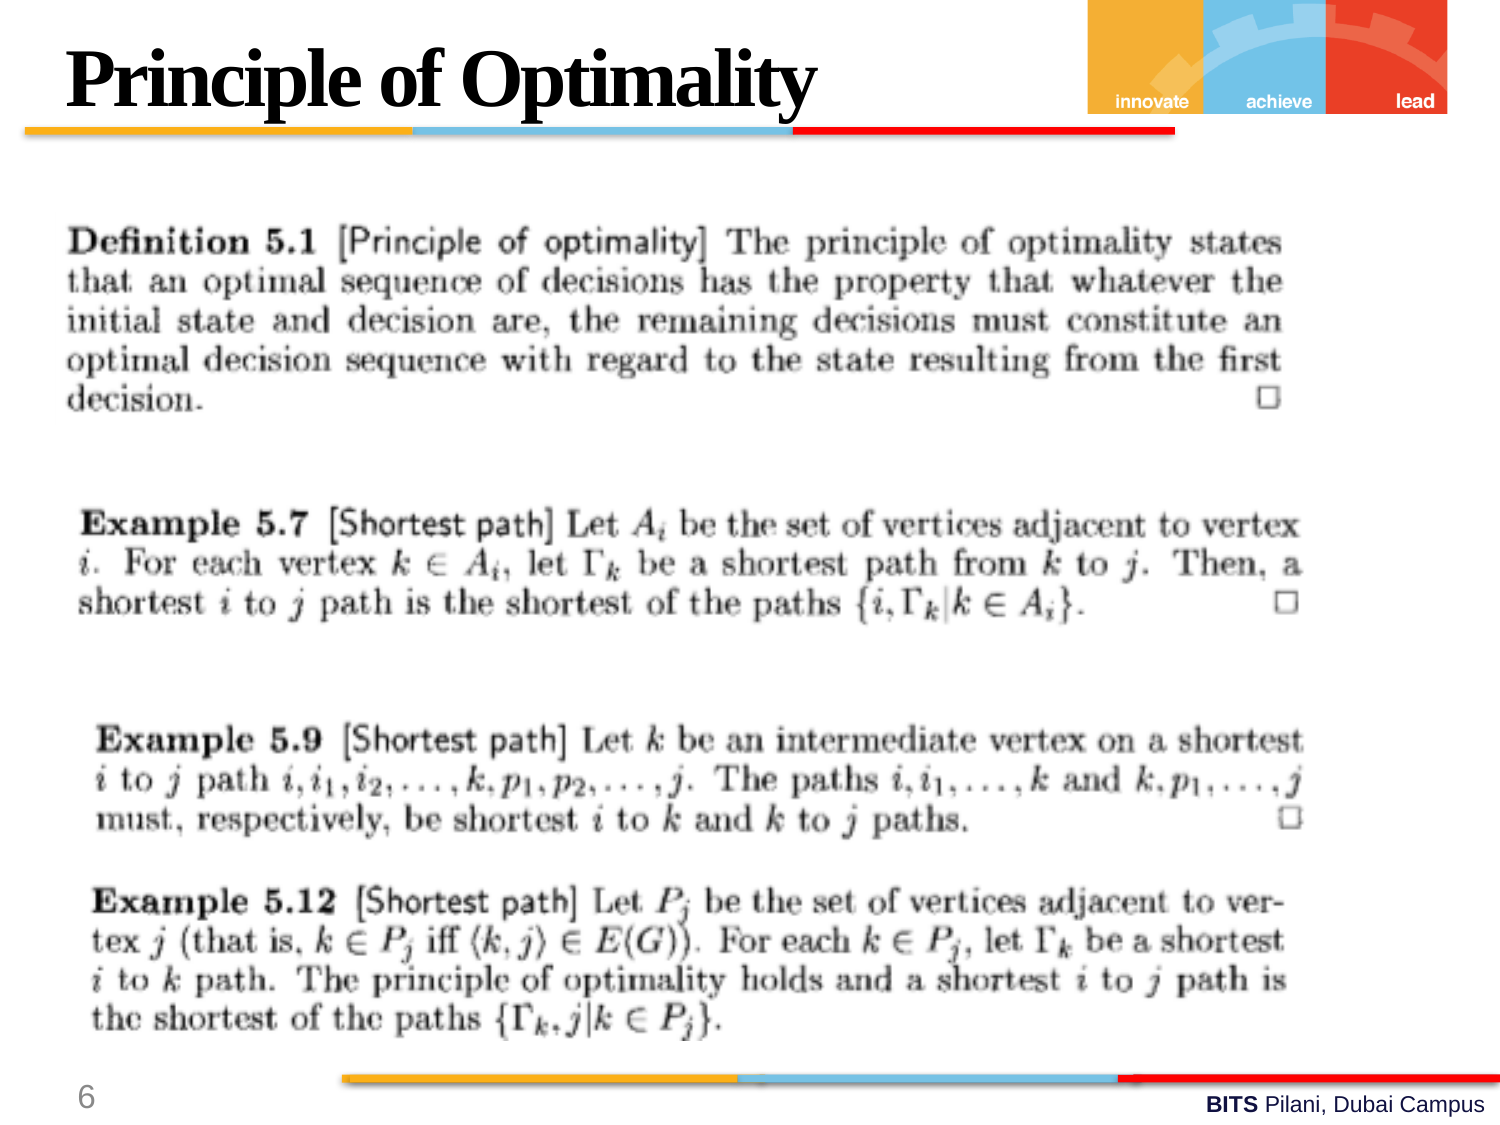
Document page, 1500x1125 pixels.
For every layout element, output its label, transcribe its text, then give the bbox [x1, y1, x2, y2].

slide_number 6 [62, 1065, 413, 1125]
picture [62, 487, 1332, 638]
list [53, 212, 1302, 426]
picture [1088, 0, 1448, 114]
list Principle of Optimality [50, 0, 1088, 180]
picture [88, 871, 1302, 1041]
picture [87, 703, 1332, 863]
